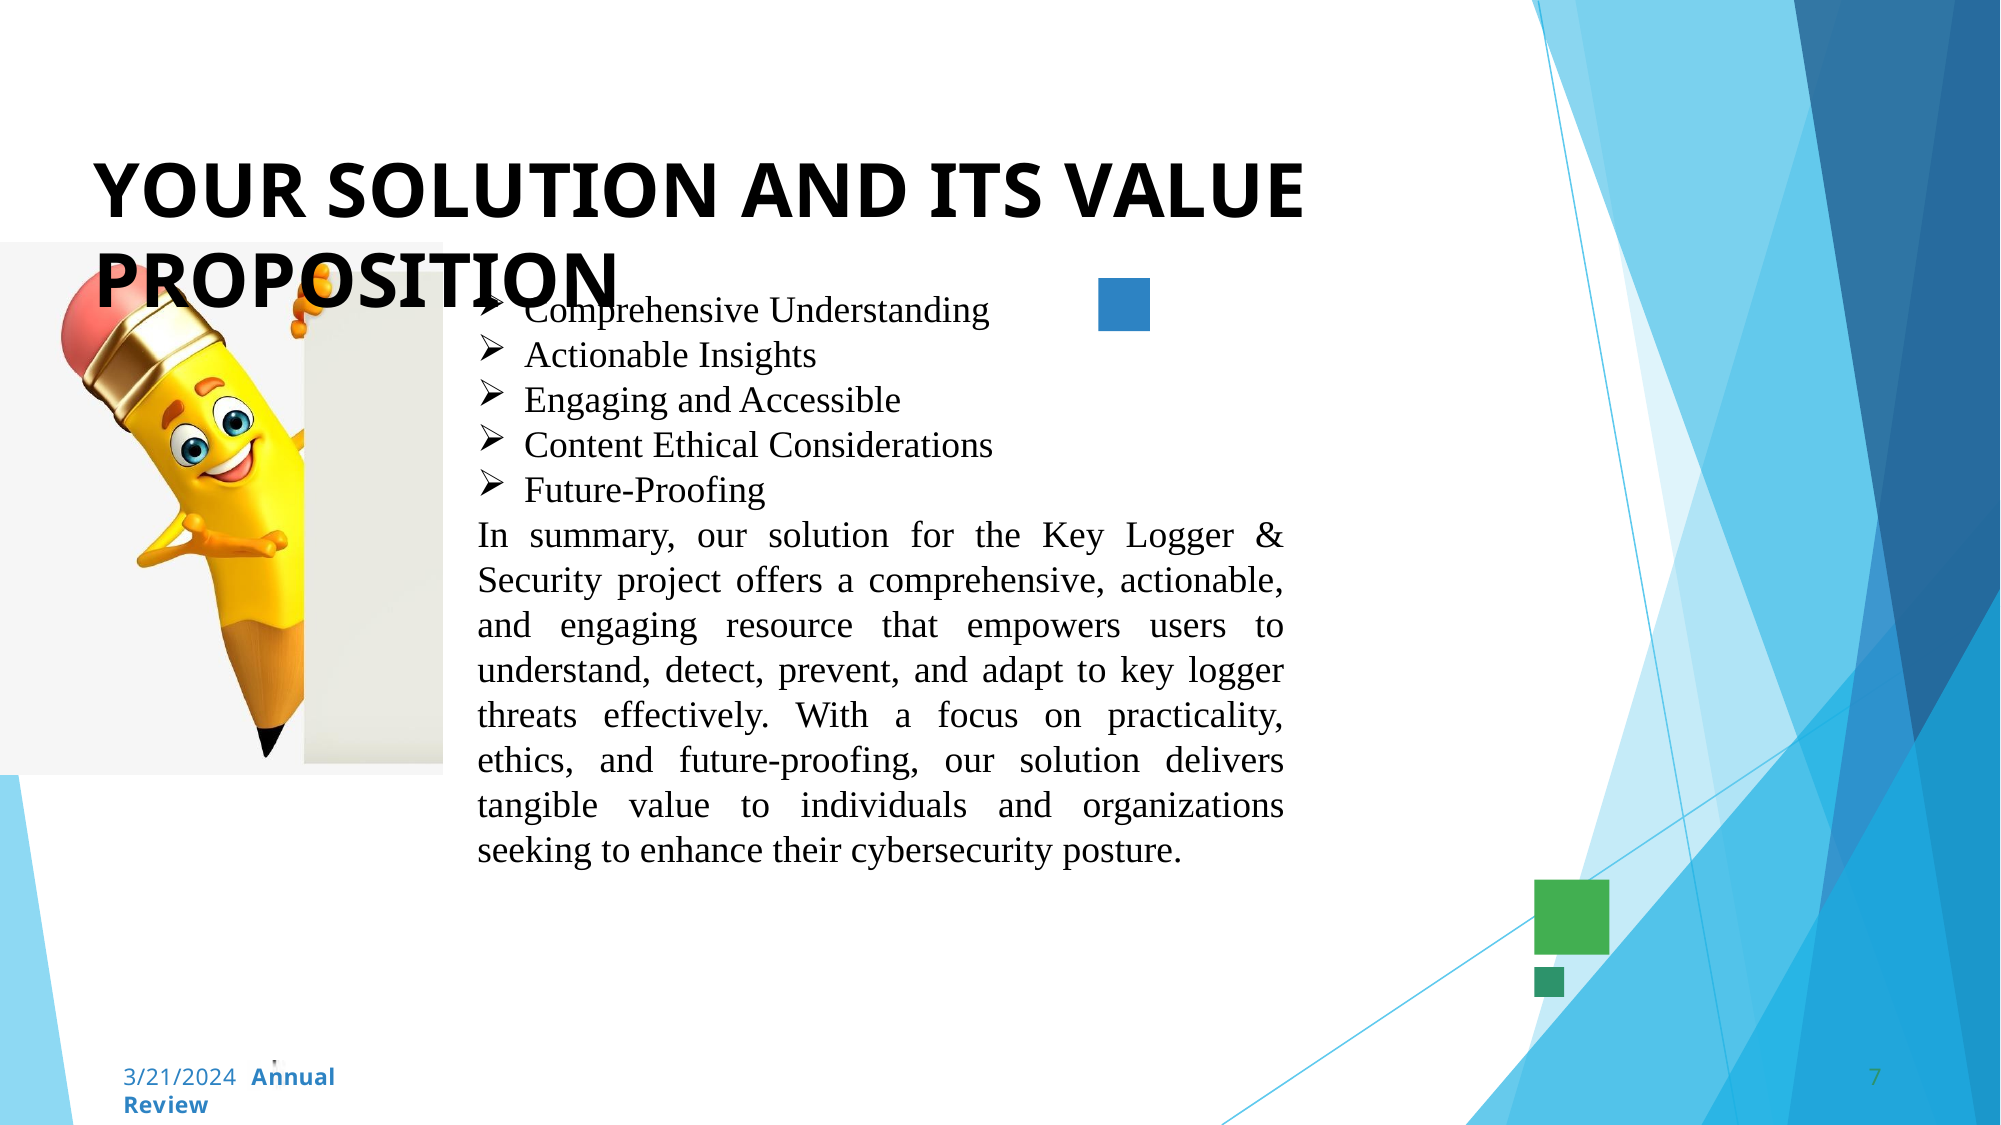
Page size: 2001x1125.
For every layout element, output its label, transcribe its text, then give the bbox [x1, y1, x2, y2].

picture [0, 241, 443, 776]
title YOUR SOLUTION AND ITS VALUE PROPOSITION [91, 140, 1694, 331]
text_box [1534, 967, 1565, 997]
text_box Comprehensive Understanding Actionable Insights Engaging and Accessible Content Ethical Considerations Future-Proofing In summary, our solution for the Key Logger & Security project offers a comprehensive, actionable, and engaging resource that empowers users to understand, detect, prevent, and adapt to key logger threats effectively. With a focus on practicality, ethics, and future-proofing, our solution delivers tangible value to individuals and organizations seeking to enhance their cybersecurity posture. [462, 278, 1300, 878]
text_box 3/21/2024 Annual Review [121, 1103, 417, 1118]
picture [110, 1060, 463, 1094]
slide_number 7 [1862, 1061, 1888, 1125]
text_box [1534, 879, 1610, 955]
